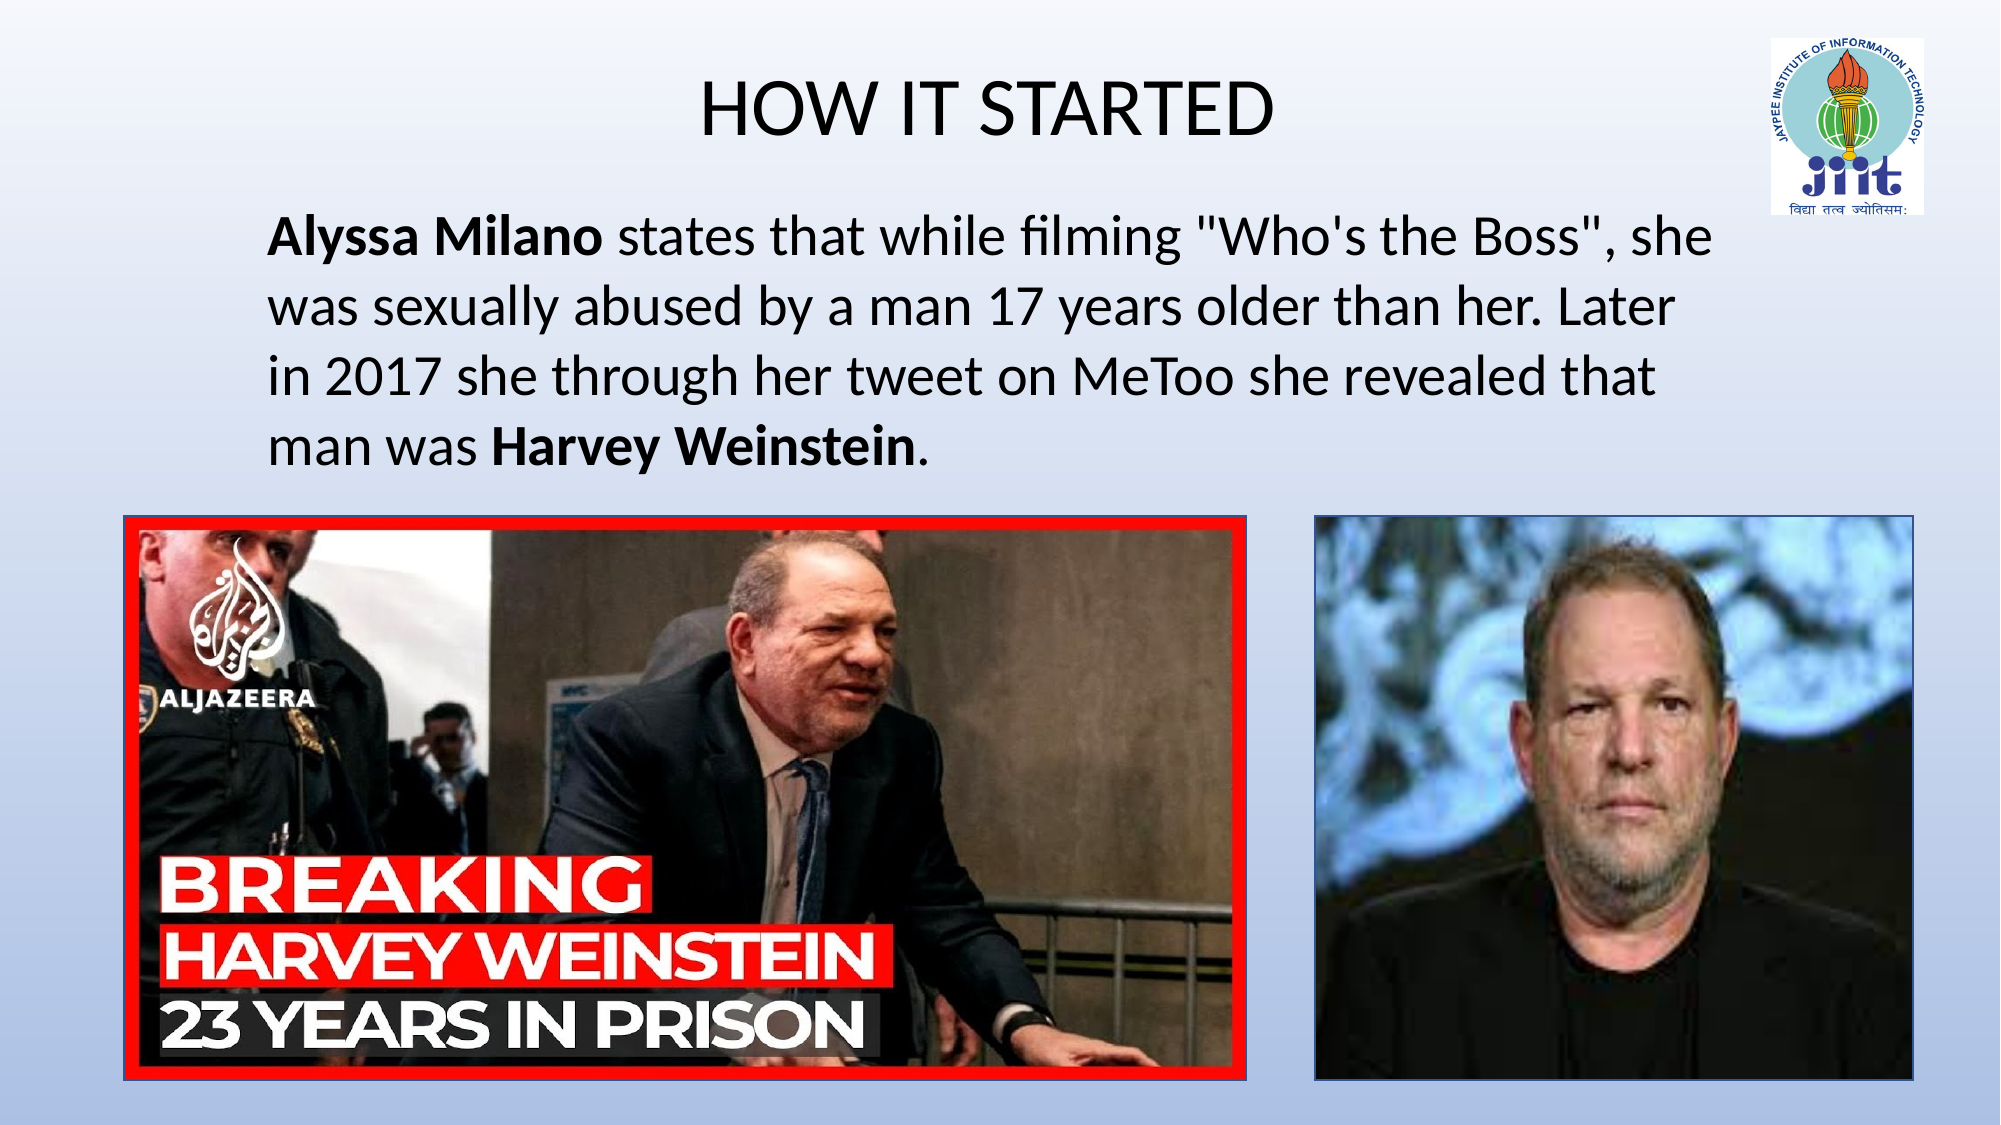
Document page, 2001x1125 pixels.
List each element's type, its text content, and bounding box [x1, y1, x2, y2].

text_box Alyssa Milano states that while filming "Who's the Boss", she was sexually abused by a man 17 years older than her. Later in 2017 she through her tweet on MeToo she revealed that man was Harvey Weinstein. [253, 189, 1747, 485]
picture [1771, 38, 1924, 215]
text_box HOW IT STARTED [685, 44, 1315, 160]
text_box [123, 515, 1247, 1081]
text_box [1314, 515, 1914, 1081]
